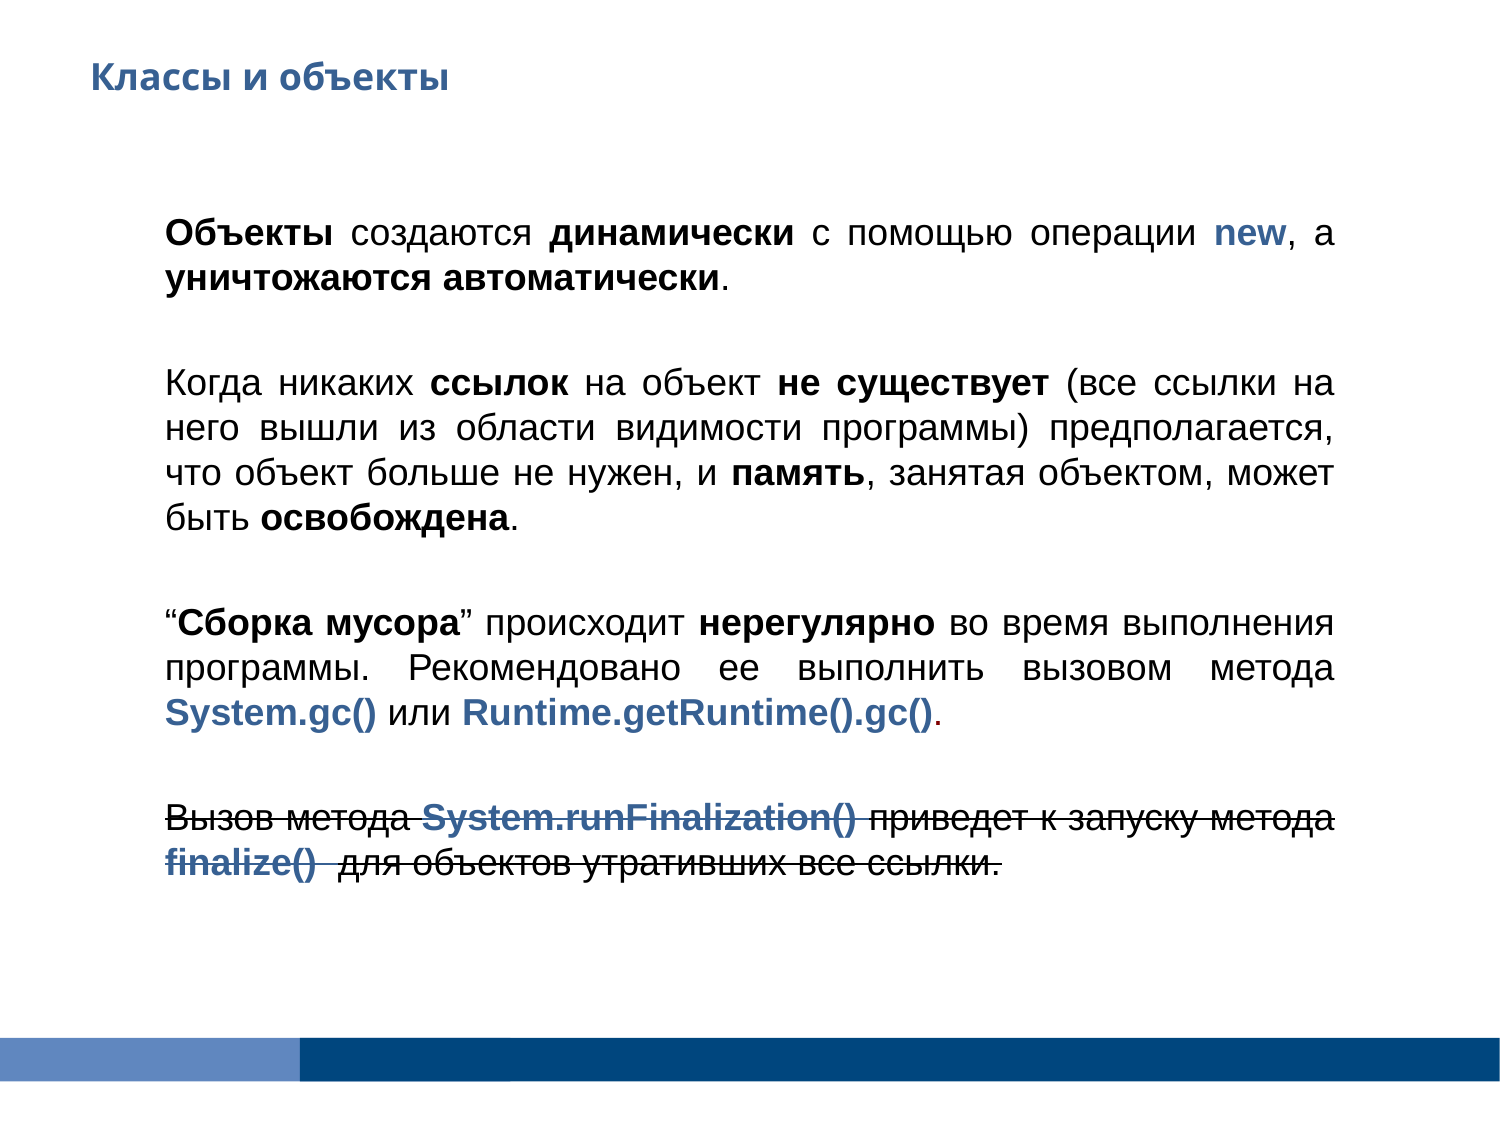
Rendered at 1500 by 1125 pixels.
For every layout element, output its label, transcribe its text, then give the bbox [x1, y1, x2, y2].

text_box Объекты создаются динамически с помощью операции new, а уничтожаются автоматически. Когда никаких ссылок на объект не существует (все ссылки на него вышли из области видимости программы) предполагается, что объект больше не нужен, и память, занятая объектом, может быть освобождена. “Сборка мусора” происходит нерегулярно во время выполнения программы. Рекомендовано ее выполнить вызовом метода System.gc() или Runtime.getRuntime().gc(). Вызов метода System.runFinalization() приведет к запуску метода finalize() для объектов утративших все ссылки. [149, 200, 1350, 988]
text_box Классы и объекты [74, 45, 1425, 163]
